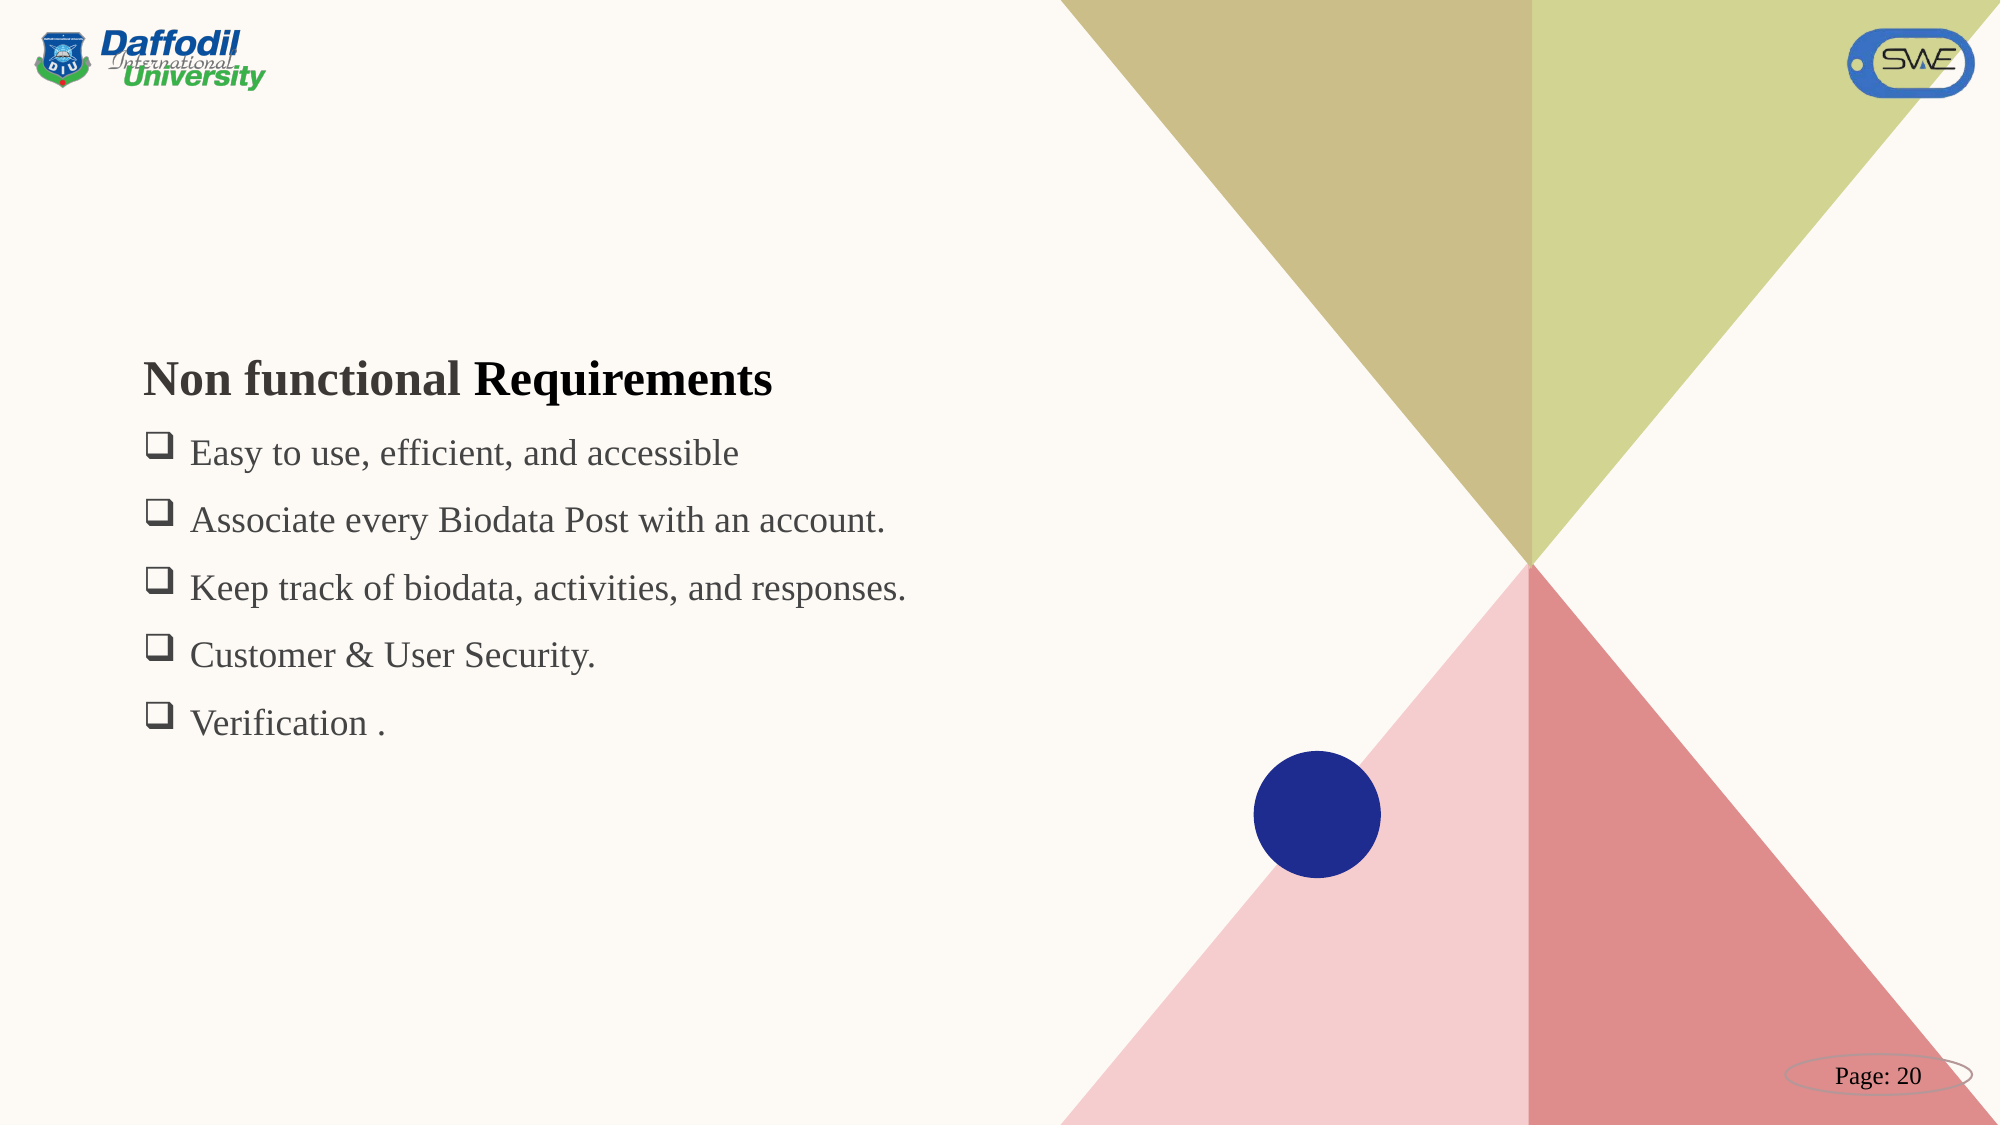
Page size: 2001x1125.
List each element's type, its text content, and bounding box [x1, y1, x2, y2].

picture [1839, 5, 1978, 114]
picture [34, 29, 267, 91]
text_box Non functional Requirements Easy to use, efficient, and accessible Associate every Biodata Post with an account. Keep track of biodata, activities, and responses. Customer & User Security. Verification . [128, 277, 1053, 751]
text_box Page: 20 [1784, 1053, 1974, 1096]
